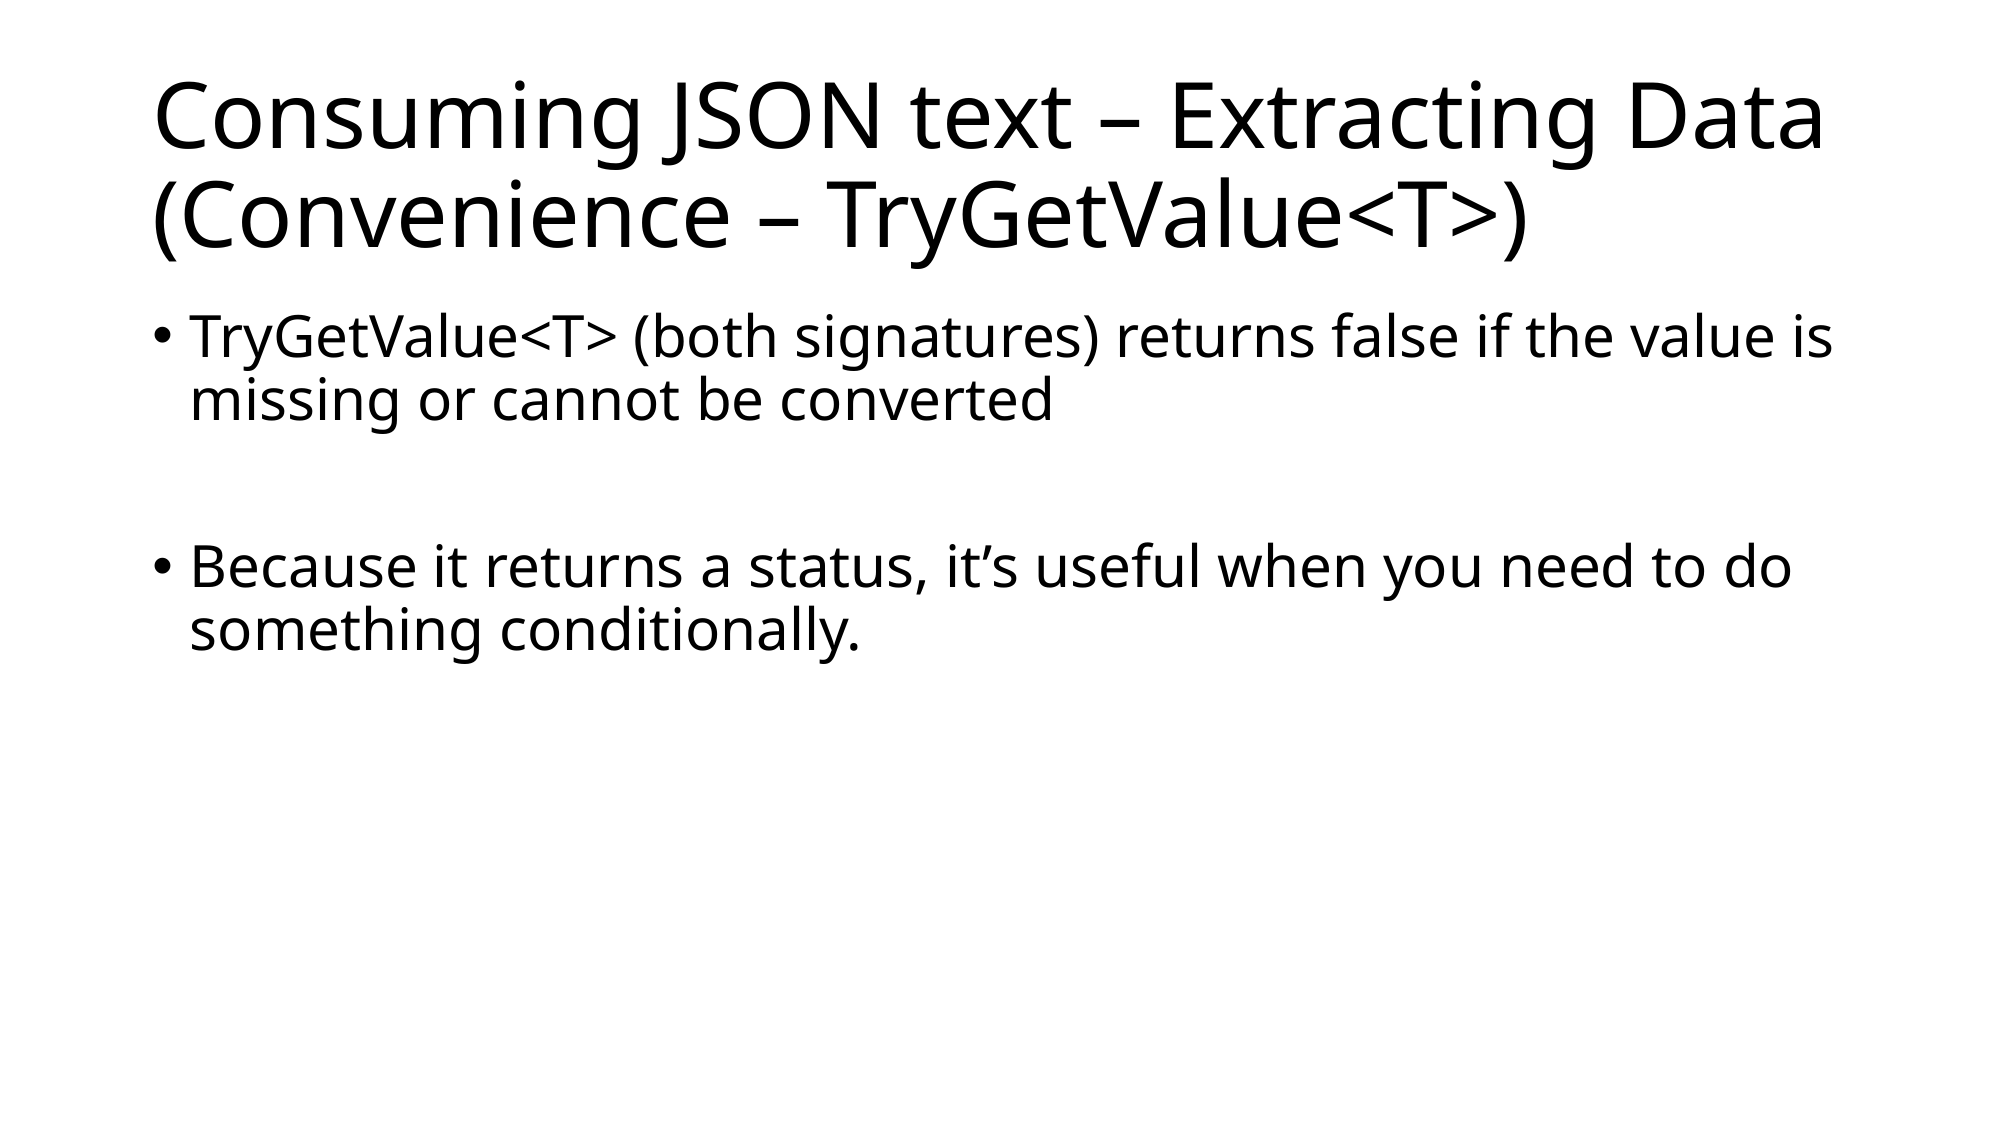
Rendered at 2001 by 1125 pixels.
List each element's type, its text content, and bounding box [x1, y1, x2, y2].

list TryGetValue<T> (both signatures) returns false if the value is missing or cannot be converted Because it returns a status, it’s useful when you need to do something conditionally. [137, 299, 1863, 1014]
title Consuming JSON text – Extracting Data (Convenience – TryGetValue<T>) [137, 59, 1863, 278]
